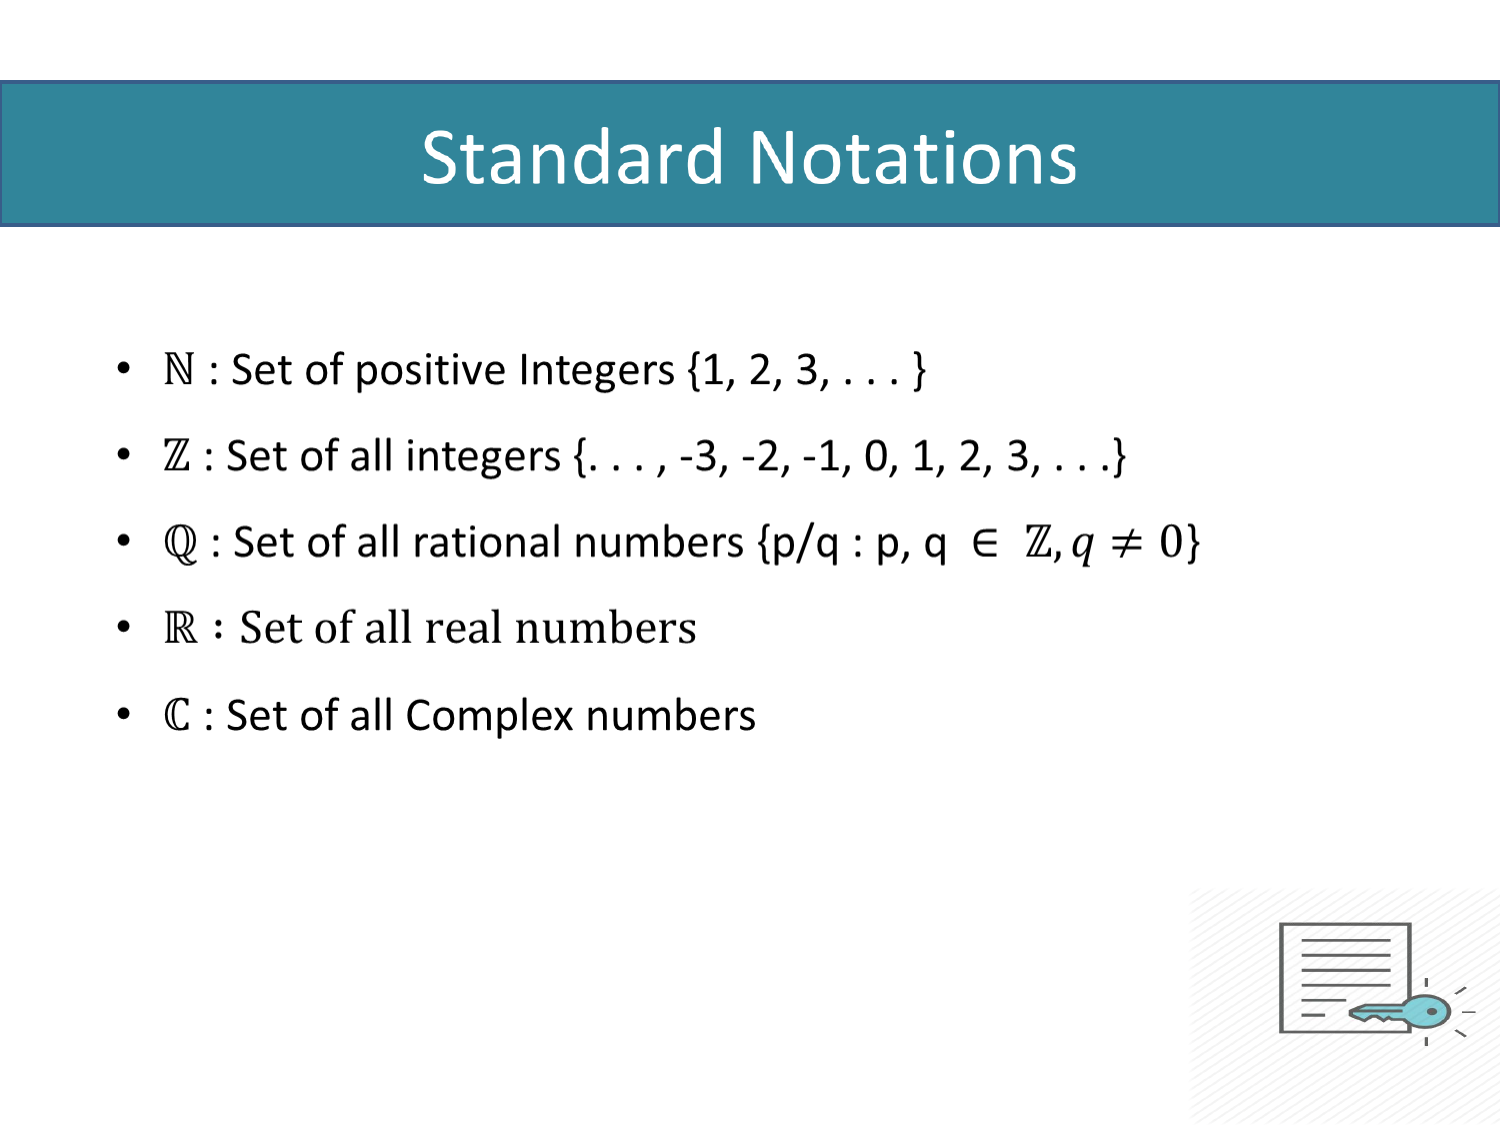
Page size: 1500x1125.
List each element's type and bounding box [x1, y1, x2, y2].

text_box [99, 312, 1227, 754]
text_box [1187, 887, 1500, 1125]
text_box [423, 127, 1076, 184]
